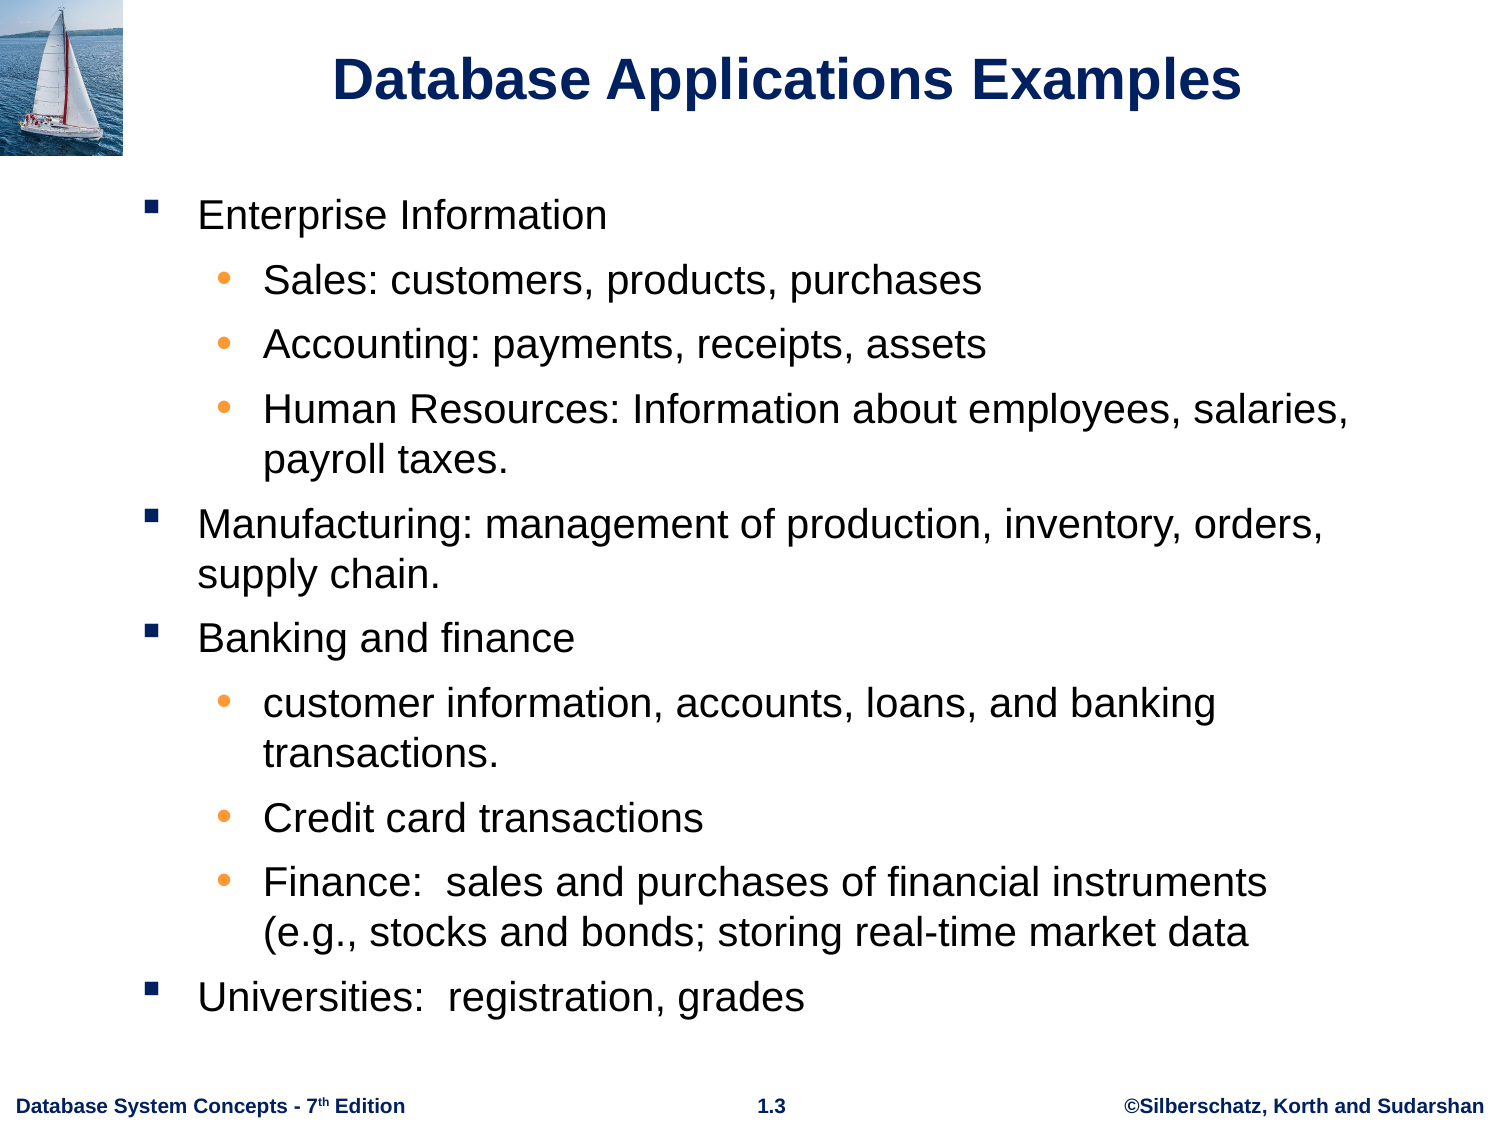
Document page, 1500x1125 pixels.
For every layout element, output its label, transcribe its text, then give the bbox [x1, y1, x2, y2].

list Enterprise Information Sales: customers, products, purchases Accounting: payments, receipts, assets Human Resources: Information about employees, salaries, payroll taxes. Manufacturing: management of production, inventory, orders, supply chain. Banking and finance customer information, accounts, loans, and banking transactions. Credit card transactions Finance: sales and purchases of financial instruments (e.g., stocks and bonds; storing real-time market data Universities: registration, grades [126, 180, 1369, 978]
picture [0, 0, 123, 156]
title Database Applications Examples [125, 18, 1452, 120]
